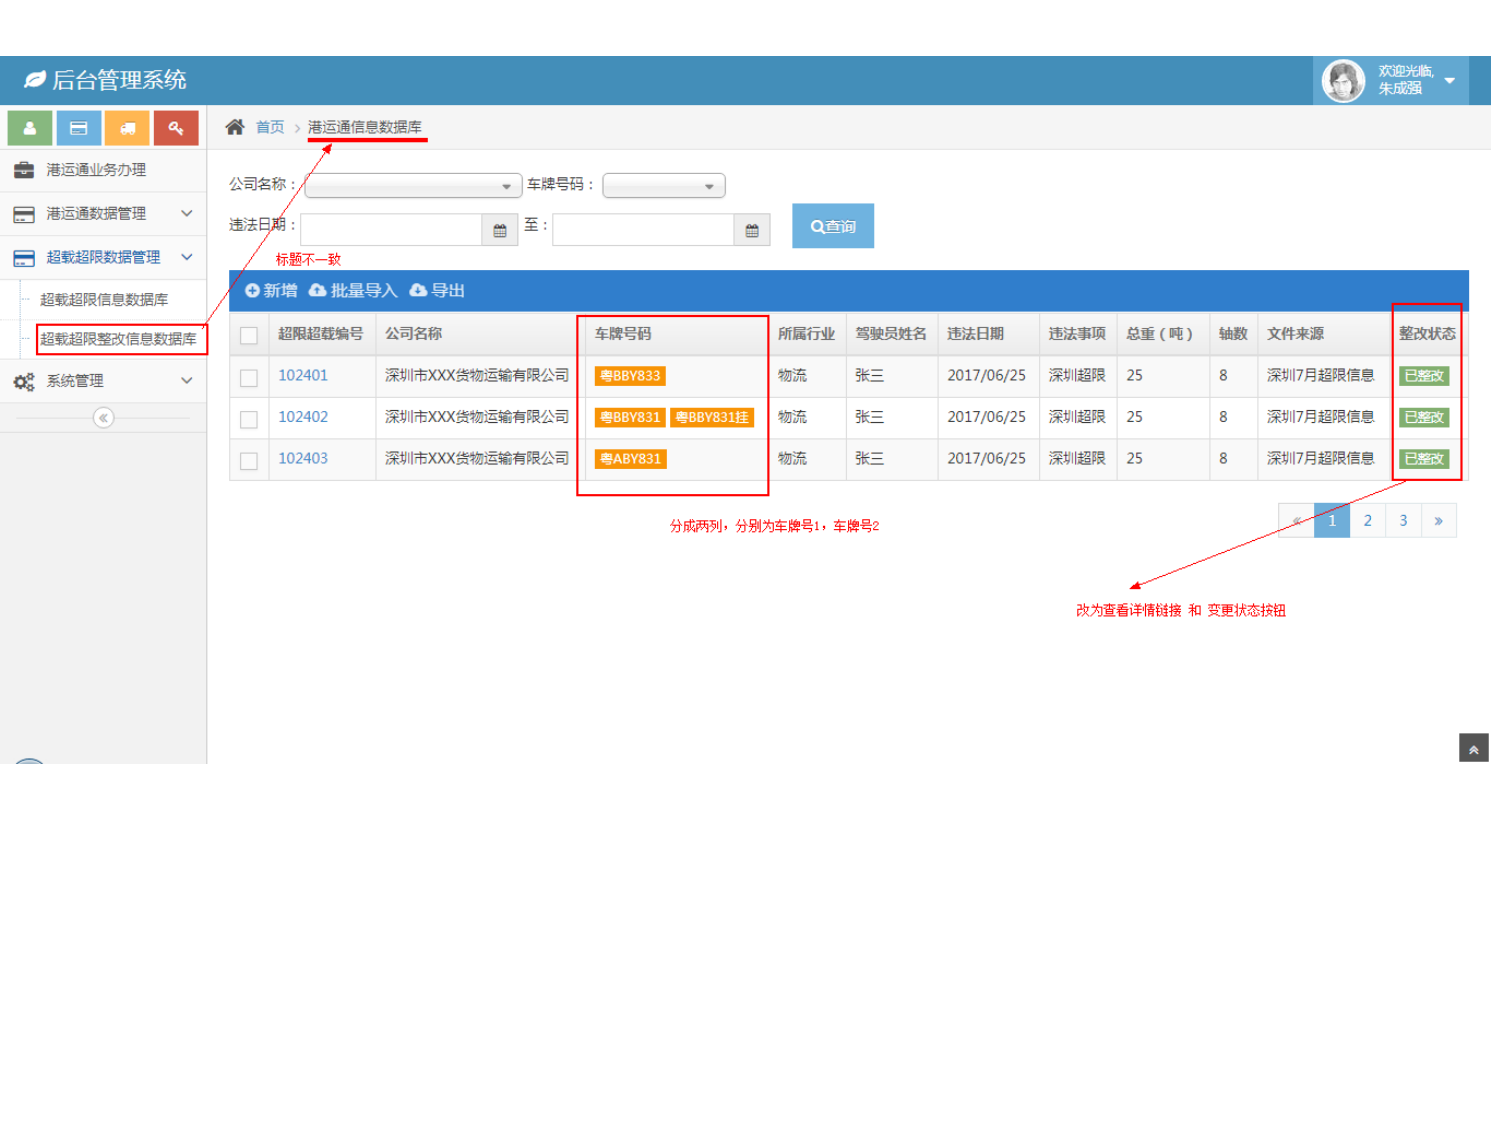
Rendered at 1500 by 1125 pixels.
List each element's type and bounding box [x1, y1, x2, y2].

picture [0, 56, 1491, 764]
